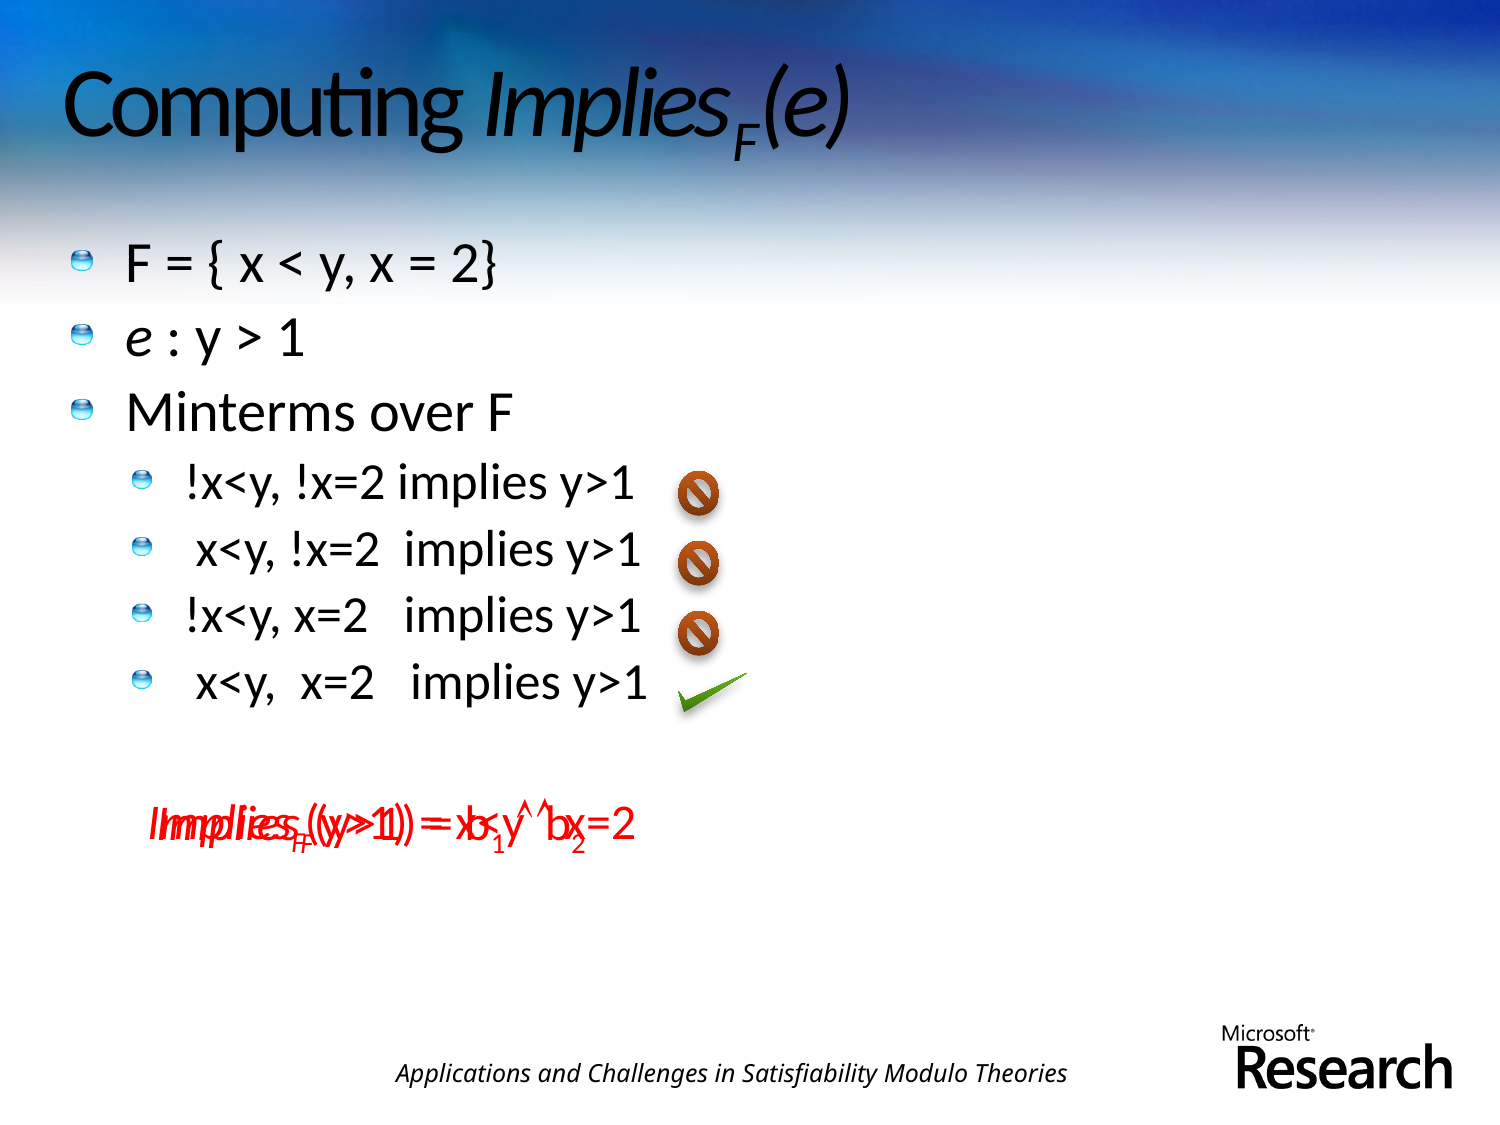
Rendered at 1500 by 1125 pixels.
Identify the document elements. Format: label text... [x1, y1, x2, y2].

text_box [678, 540, 720, 586]
text_box [678, 672, 748, 713]
text_box ImpliesF(y>1) = x<y  x=2 [132, 782, 652, 866]
text_box [678, 470, 720, 516]
text_box ImpliesF(y>1) = b1  b2 [141, 783, 601, 867]
footer Applications and Challenges in Satisfiability Modulo Theories [324, 1042, 1141, 1103]
picture [0, 0, 1500, 1125]
list F = { x < y, x = 2} e : y > 1 Minterms over F !x<y, !x=2 implies y>1 x<y, !x=2 implies y>1 !x<y, x=2 implies y>1 x<y, x=2 implies y>1 [62, 231, 1438, 562]
title Computing ImpliesF(e) [62, 37, 1438, 148]
text_box [678, 610, 720, 656]
